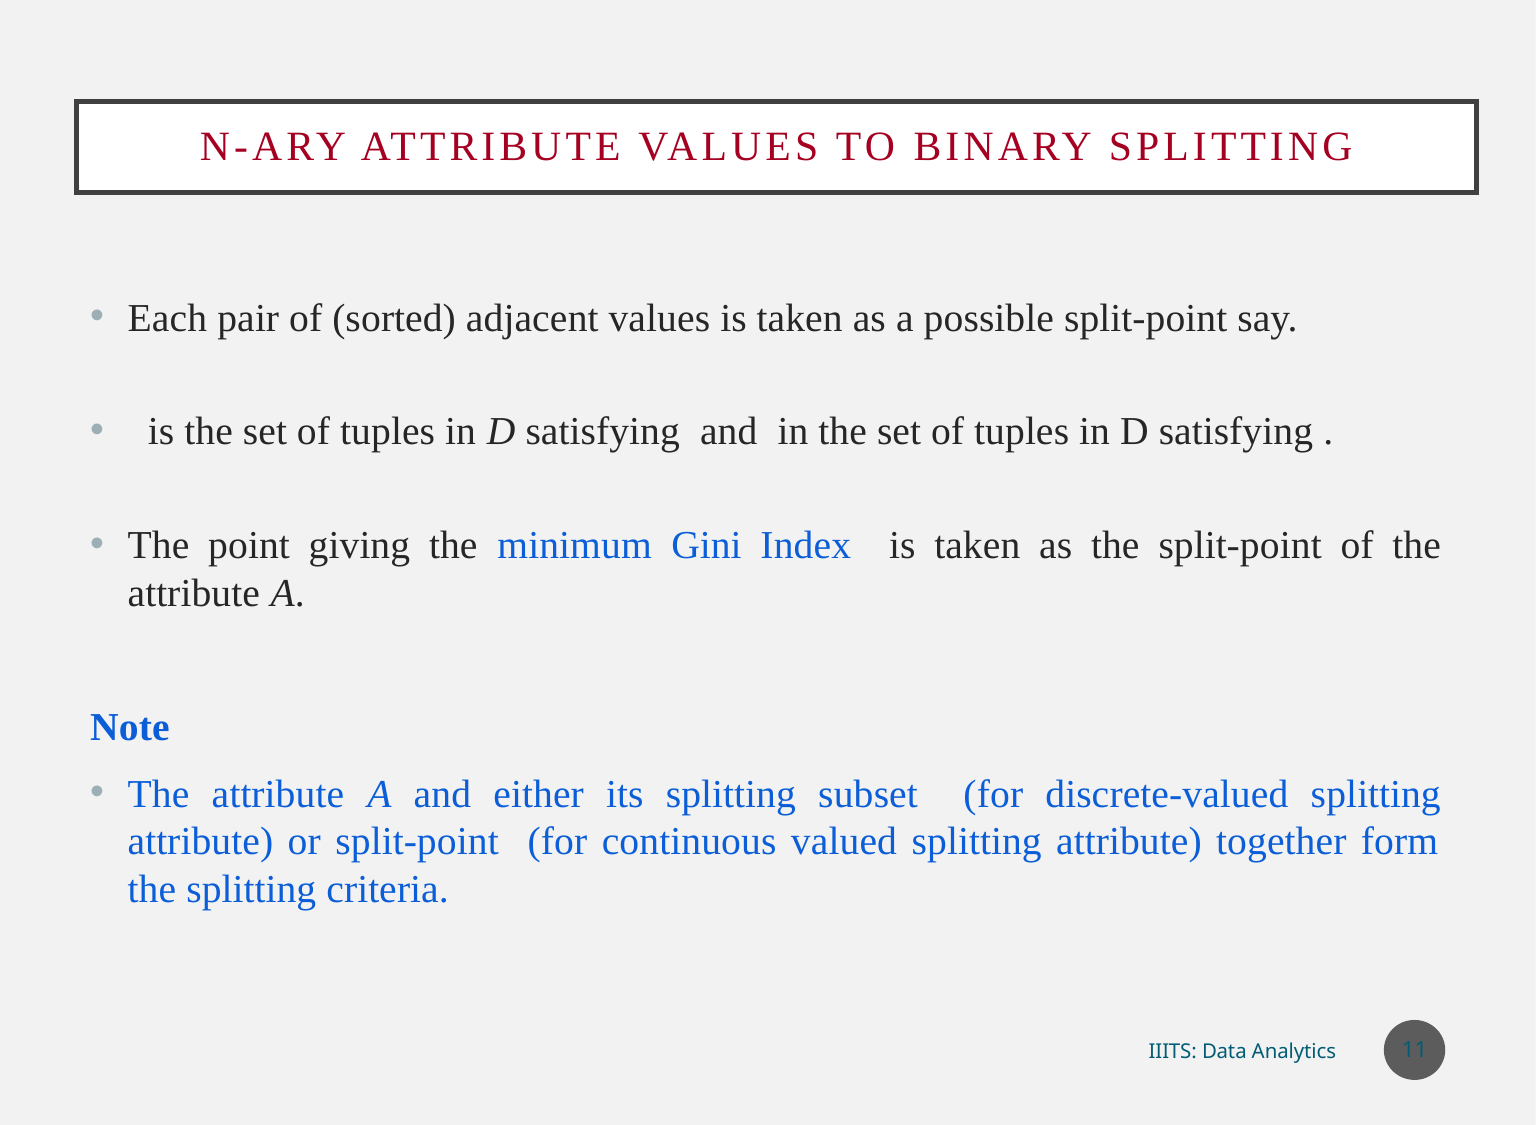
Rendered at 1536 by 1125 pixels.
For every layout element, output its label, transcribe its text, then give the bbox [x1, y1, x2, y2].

slide_number 11 [1383, 1019, 1446, 1080]
title n-ary Attribute Values to Binary Splitting [74, 99, 1479, 195]
slide_number IIITS: Data Analytics [1004, 1023, 1351, 1077]
